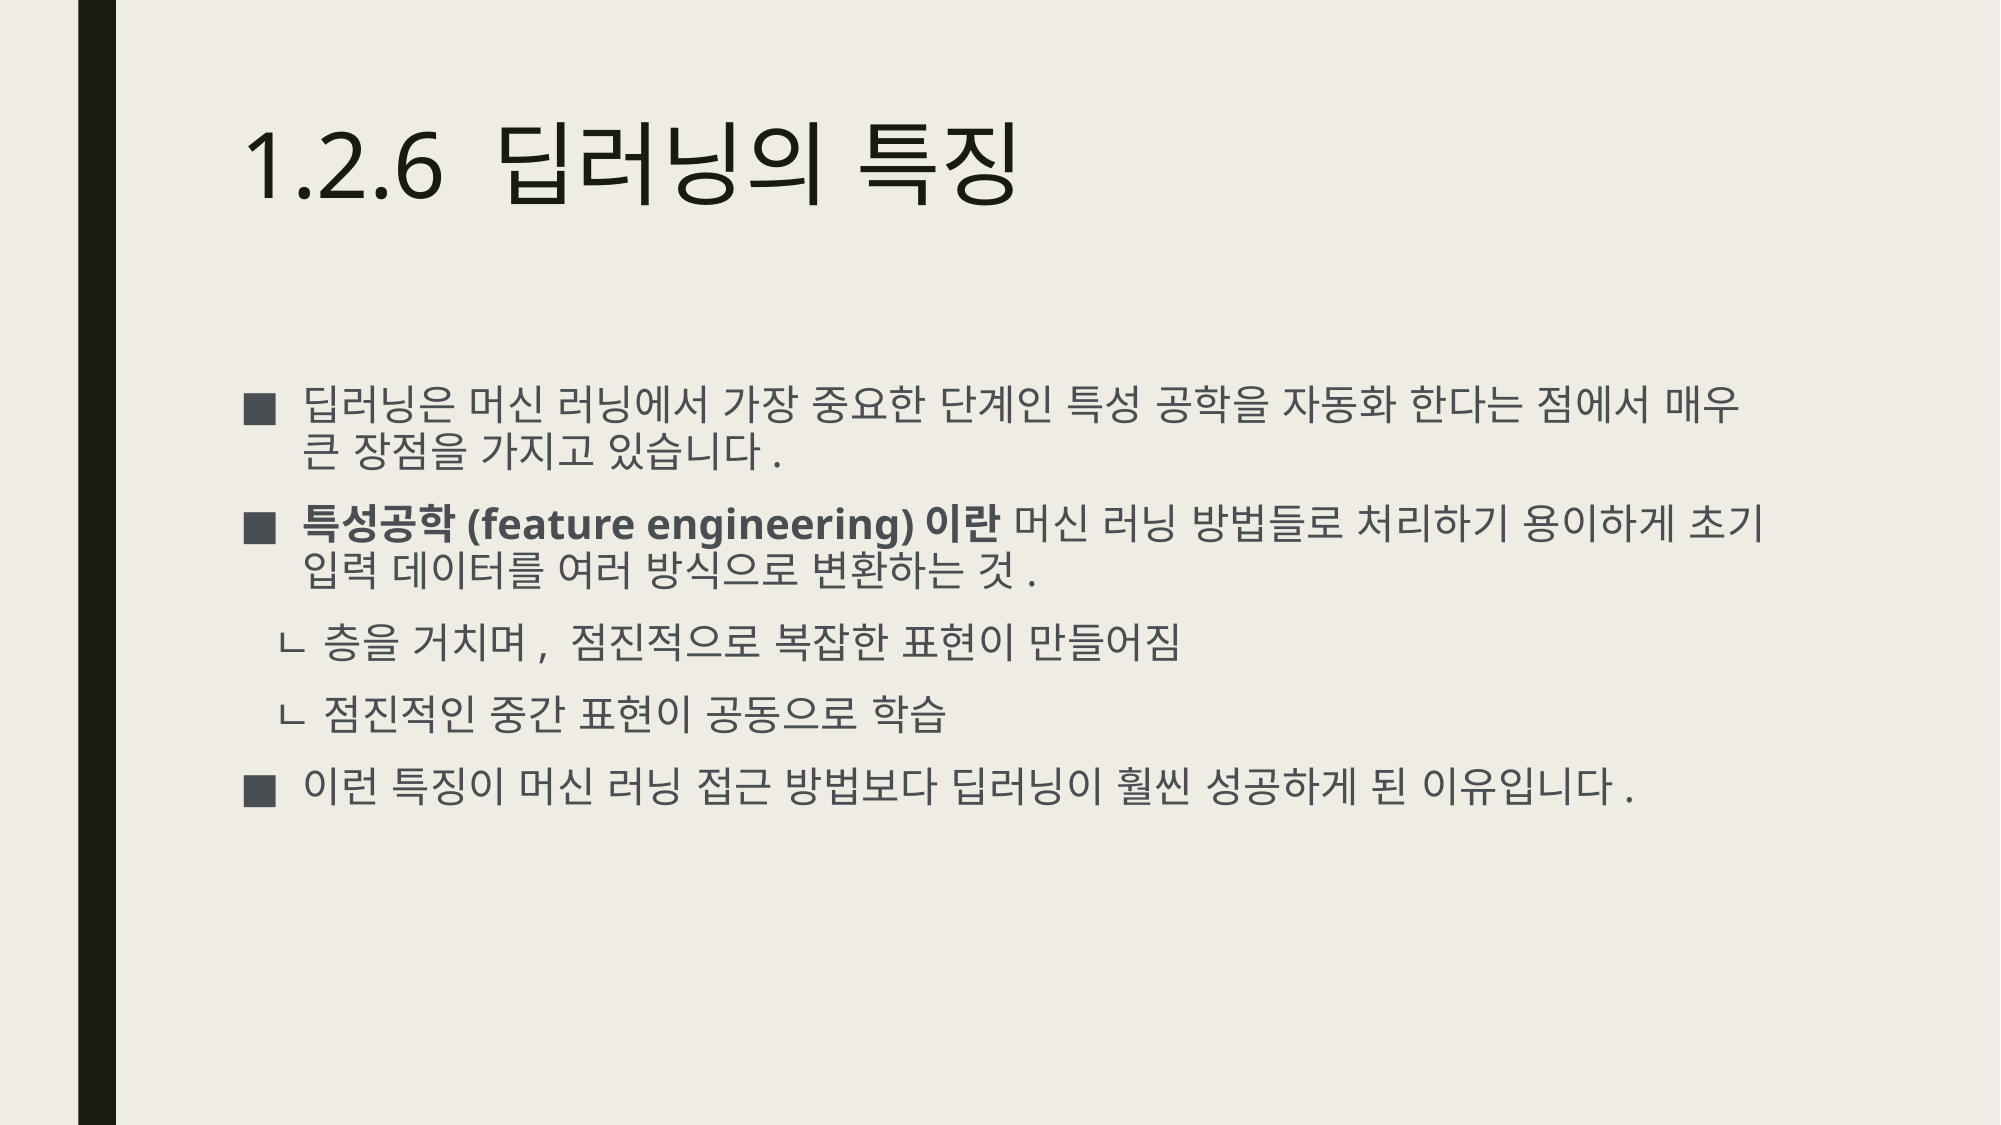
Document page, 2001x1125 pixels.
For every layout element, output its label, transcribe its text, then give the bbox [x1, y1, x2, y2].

title 1.2.6 딥러닝의 특징 [225, 112, 1800, 357]
list 딥러닝은 머신 러닝에서 가장 중요한 단계인 특성 공학을 자동화 한다는 점에서 매우 큰 장점을 가지고 있습니다. 특성공학(feature engineering)이란 머신 러닝 방법들로 처리하기 용이하게 초기 입력 데이터를 여러 방식으로 변환하는 것. ㄴ 층을 거치며, 점진적으로 복잡한 표현이 만들어짐 ㄴ 점진적인 중간 표현이 공동으로 학습 이런 특징이 머신 러닝 접근 방법보다 딥러닝이 훨씬 성공하게 된 이유입니다. [225, 375, 1800, 963]
